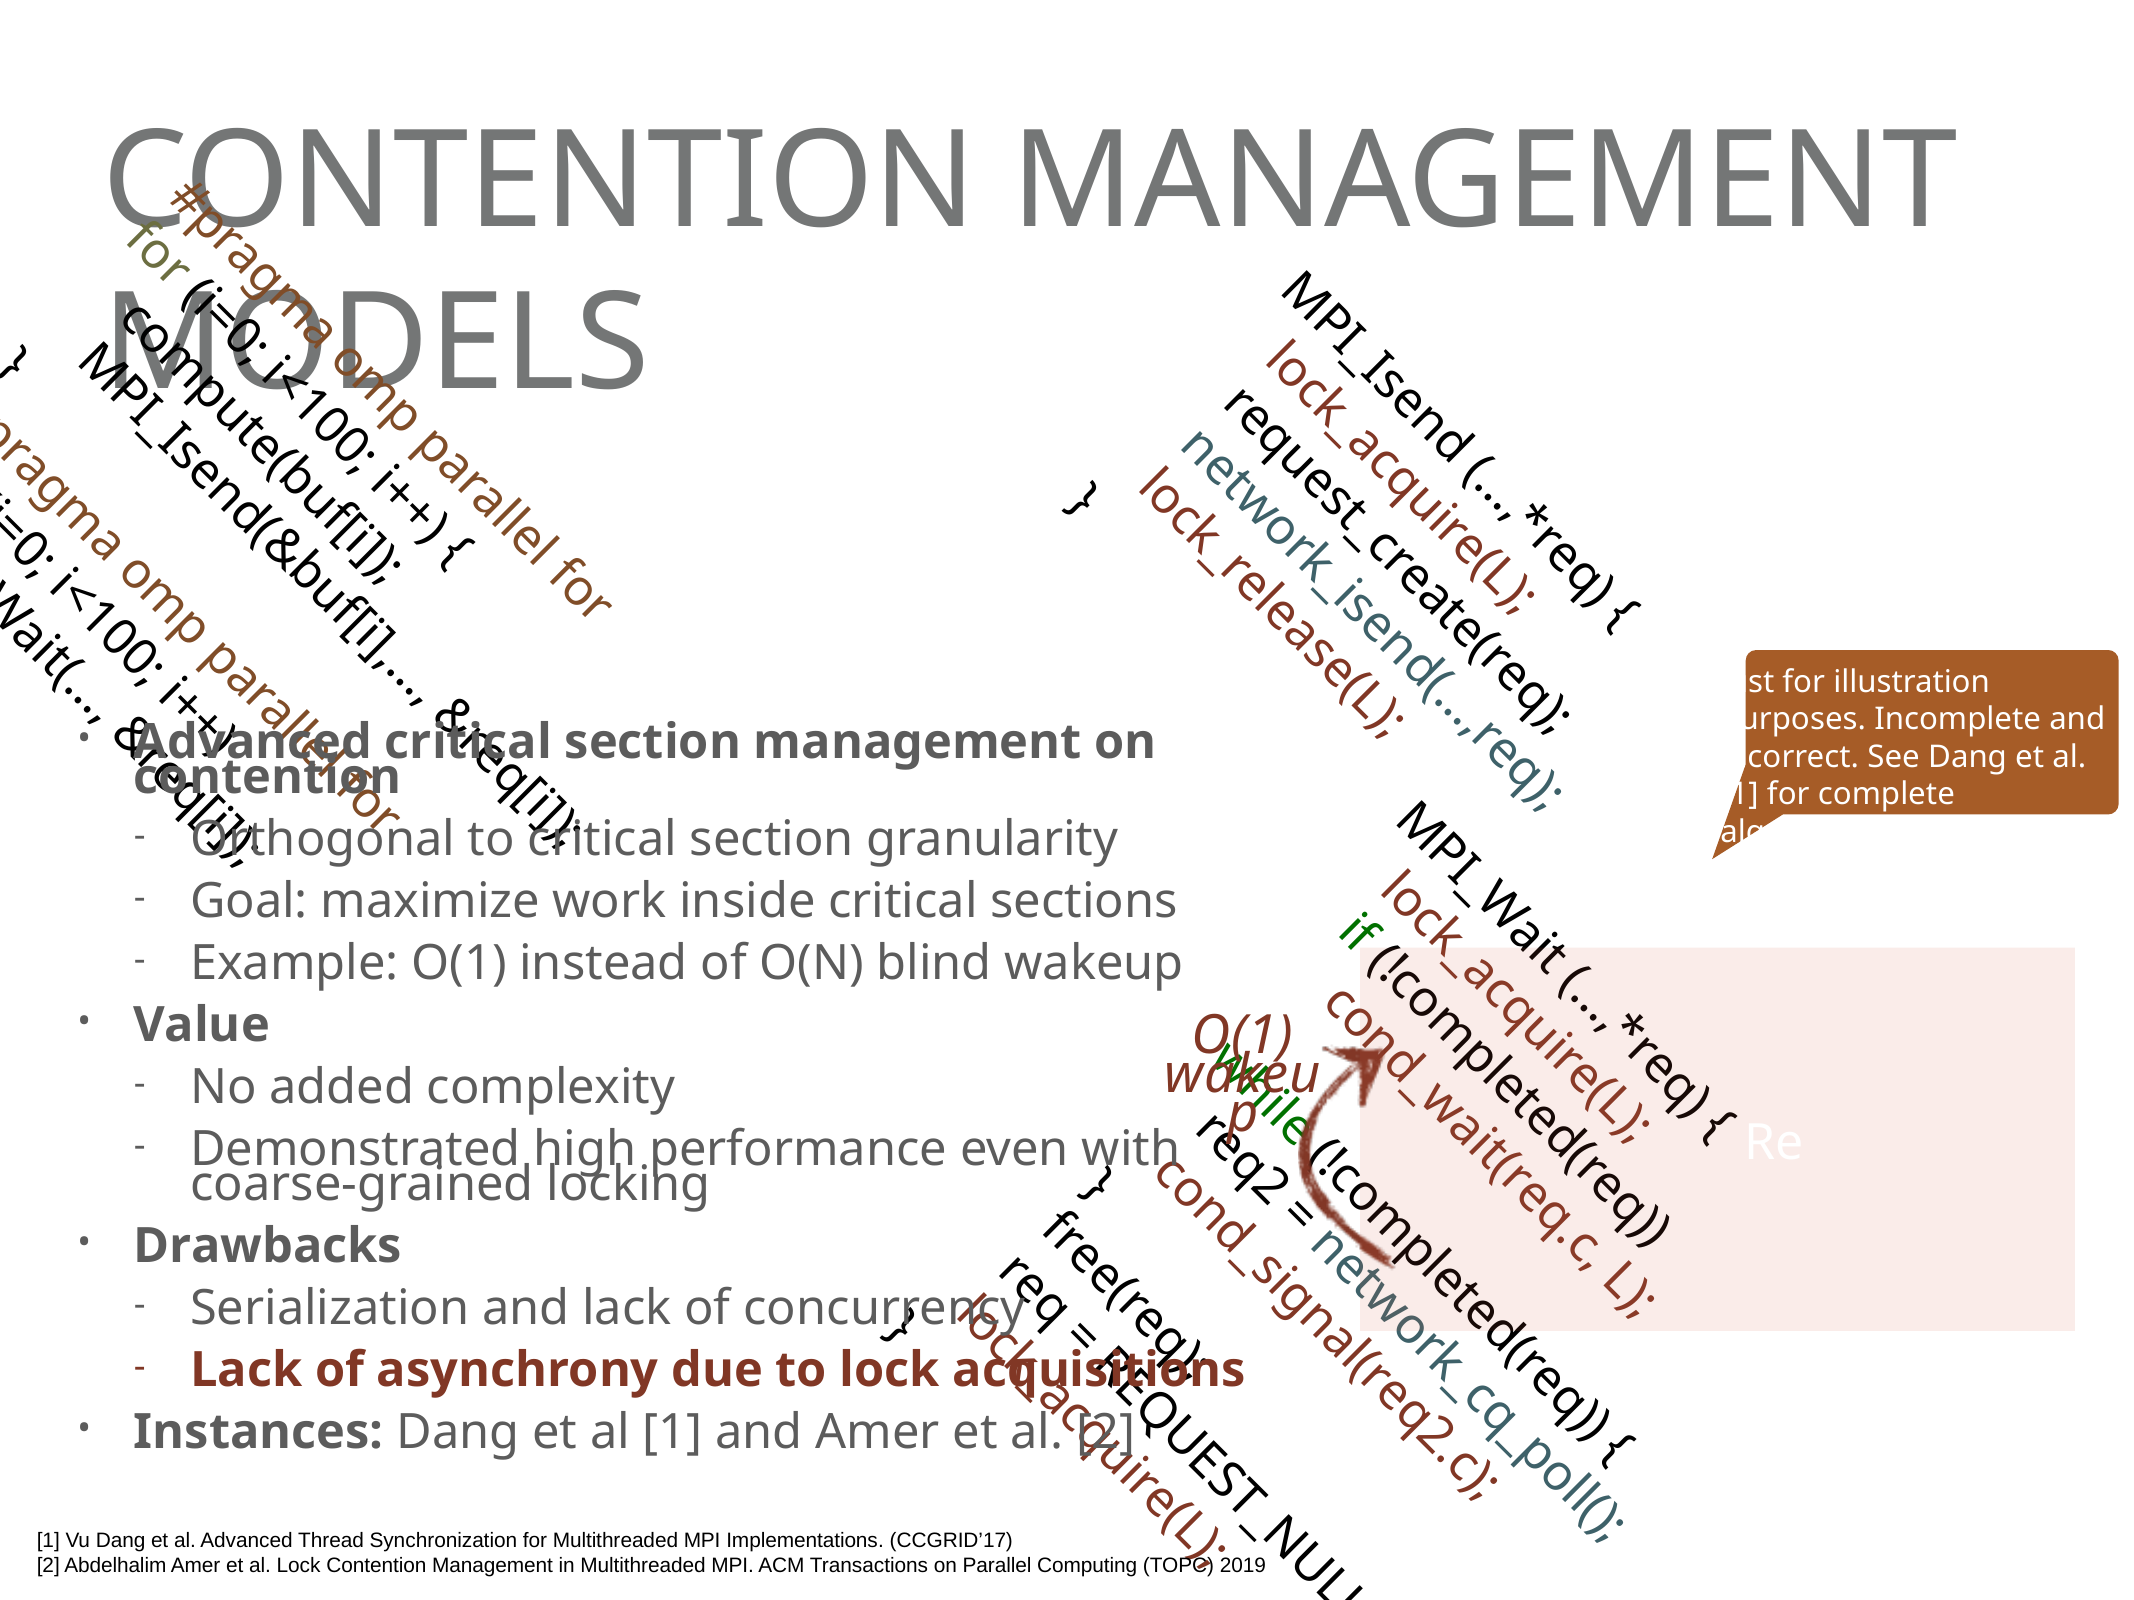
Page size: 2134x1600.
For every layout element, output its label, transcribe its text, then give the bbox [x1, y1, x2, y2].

picture [1298, 1041, 1406, 1275]
text_box [1] Vu Dang et al. Advanced Thread Synchronization for Multithreaded MPI Implementations. (CCGRID’17) [2] Abdelhalim Amer et al. Lock Contention Management in Multithreaded MPI. ACM Transactions on Parallel Computing (TOPC) 2019 [28, 1518, 1693, 1586]
text_box Just for illustration purposes. Incomplete and incorrect. See Dang et al. [1] for complete algorithm. [1712, 650, 2119, 860]
list Advanced critical section management on contention Orthogonal to critical section granularity Goal: maximize work inside critical sections Example: O(1) instead of O(N) blind wakeup Value No added complexity Demonstrated high performance even with coarse-grained locking Drawbacks Serialization and lack of concurrency Lack of asynchrony due to lock acquisitions Instances: Dang et al [1] and Amer et al. [2] [68, 721, 1275, 1518]
text_box Re [1360, 947, 2075, 1331]
text_box O(1) wakeup [1148, 1014, 1338, 1148]
title Contention management models [93, 82, 2121, 238]
